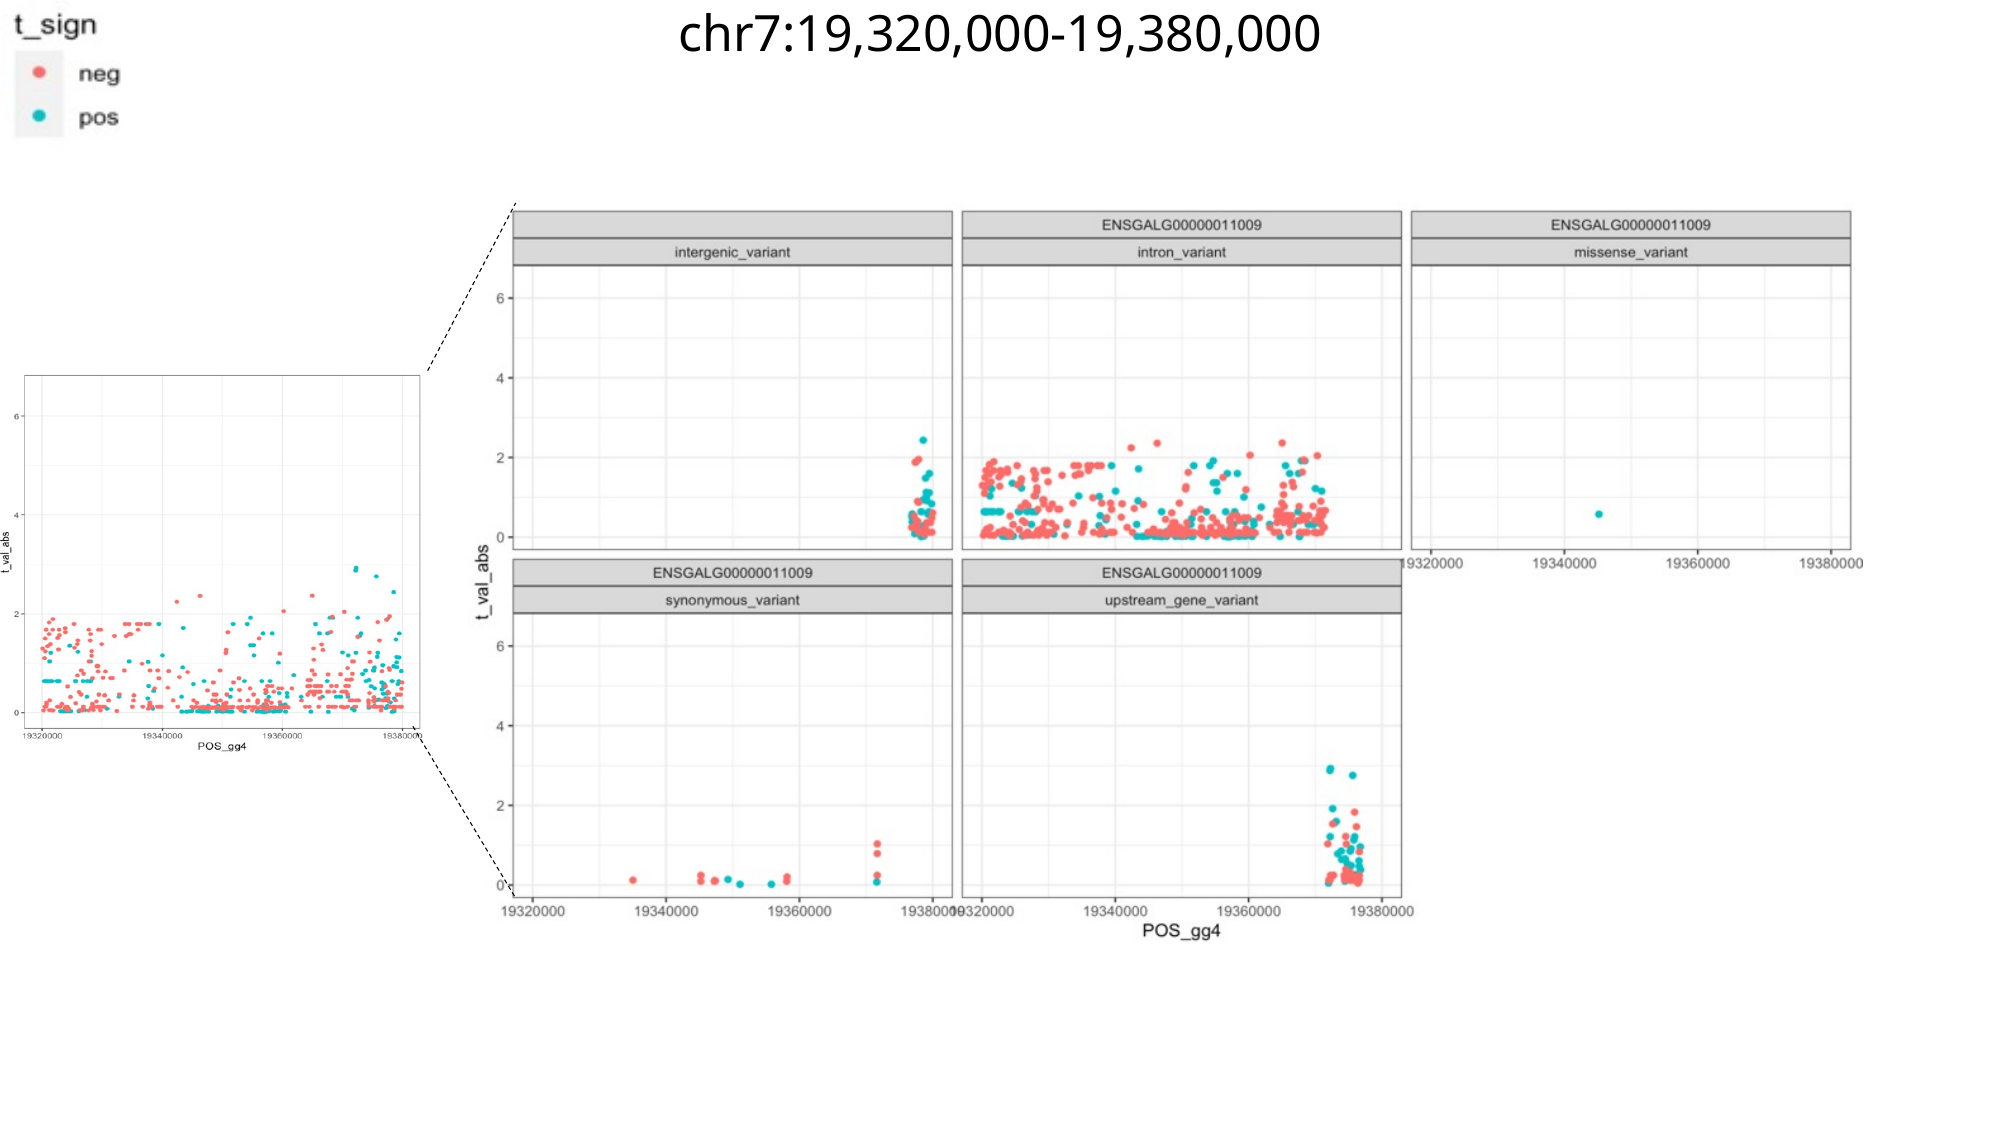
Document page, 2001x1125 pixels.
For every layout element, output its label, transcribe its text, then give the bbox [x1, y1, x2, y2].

picture [0, 370, 428, 755]
picture [467, 202, 1863, 950]
picture [1, 0, 138, 160]
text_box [412, 726, 516, 899]
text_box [427, 202, 516, 371]
title chr7:19,320,000-19,380,000 [138, 0, 1863, 137]
